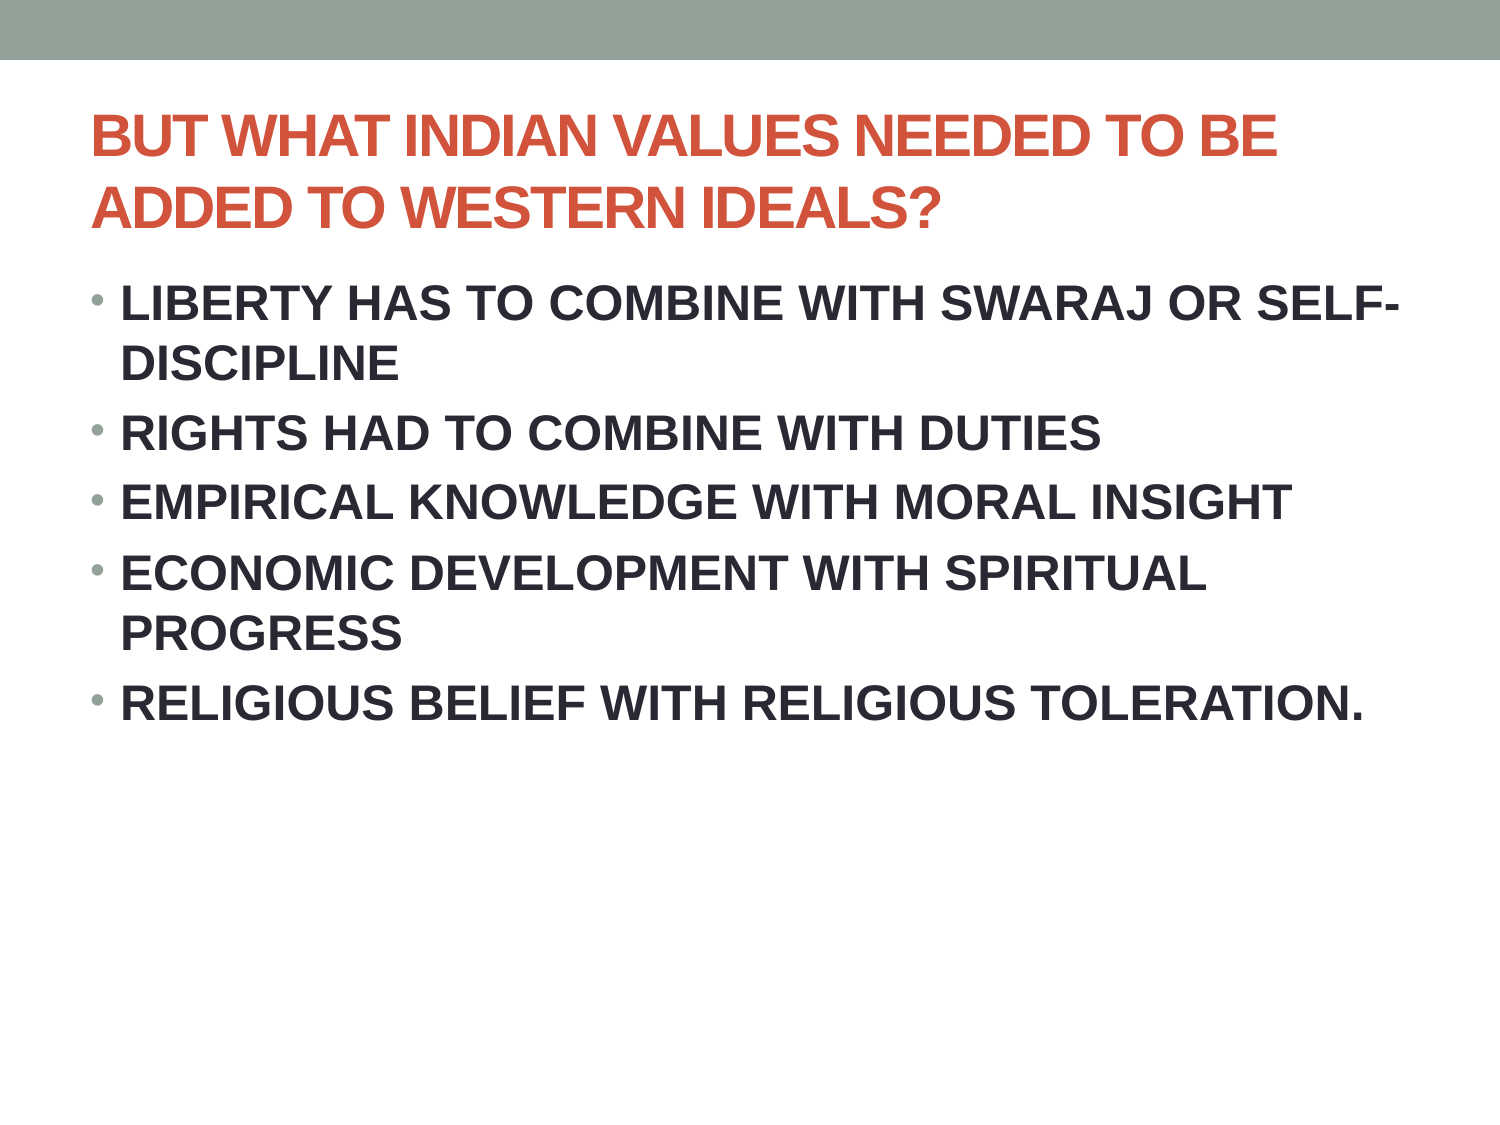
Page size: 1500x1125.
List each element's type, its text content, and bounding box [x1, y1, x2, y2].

list LIBERTY HAS TO COMBINE WITH SWARAJ OR SELF-DISCIPLINE RIGHTS HAD TO COMBINE WITH DUTIES EMPIRICAL KNOWLEDGE WITH MORAL INSIGHT ECONOMIC DEVELOPMENT WITH SPIRITUAL PROGRESS RELIGIOUS BELIEF WITH RELIGIOUS TOLERATION. [75, 262, 1425, 1063]
title BUT WHAT INDIAN VALUES NEEDED TO BE ADDED TO WESTERN IDEALS? [75, 87, 1425, 250]
